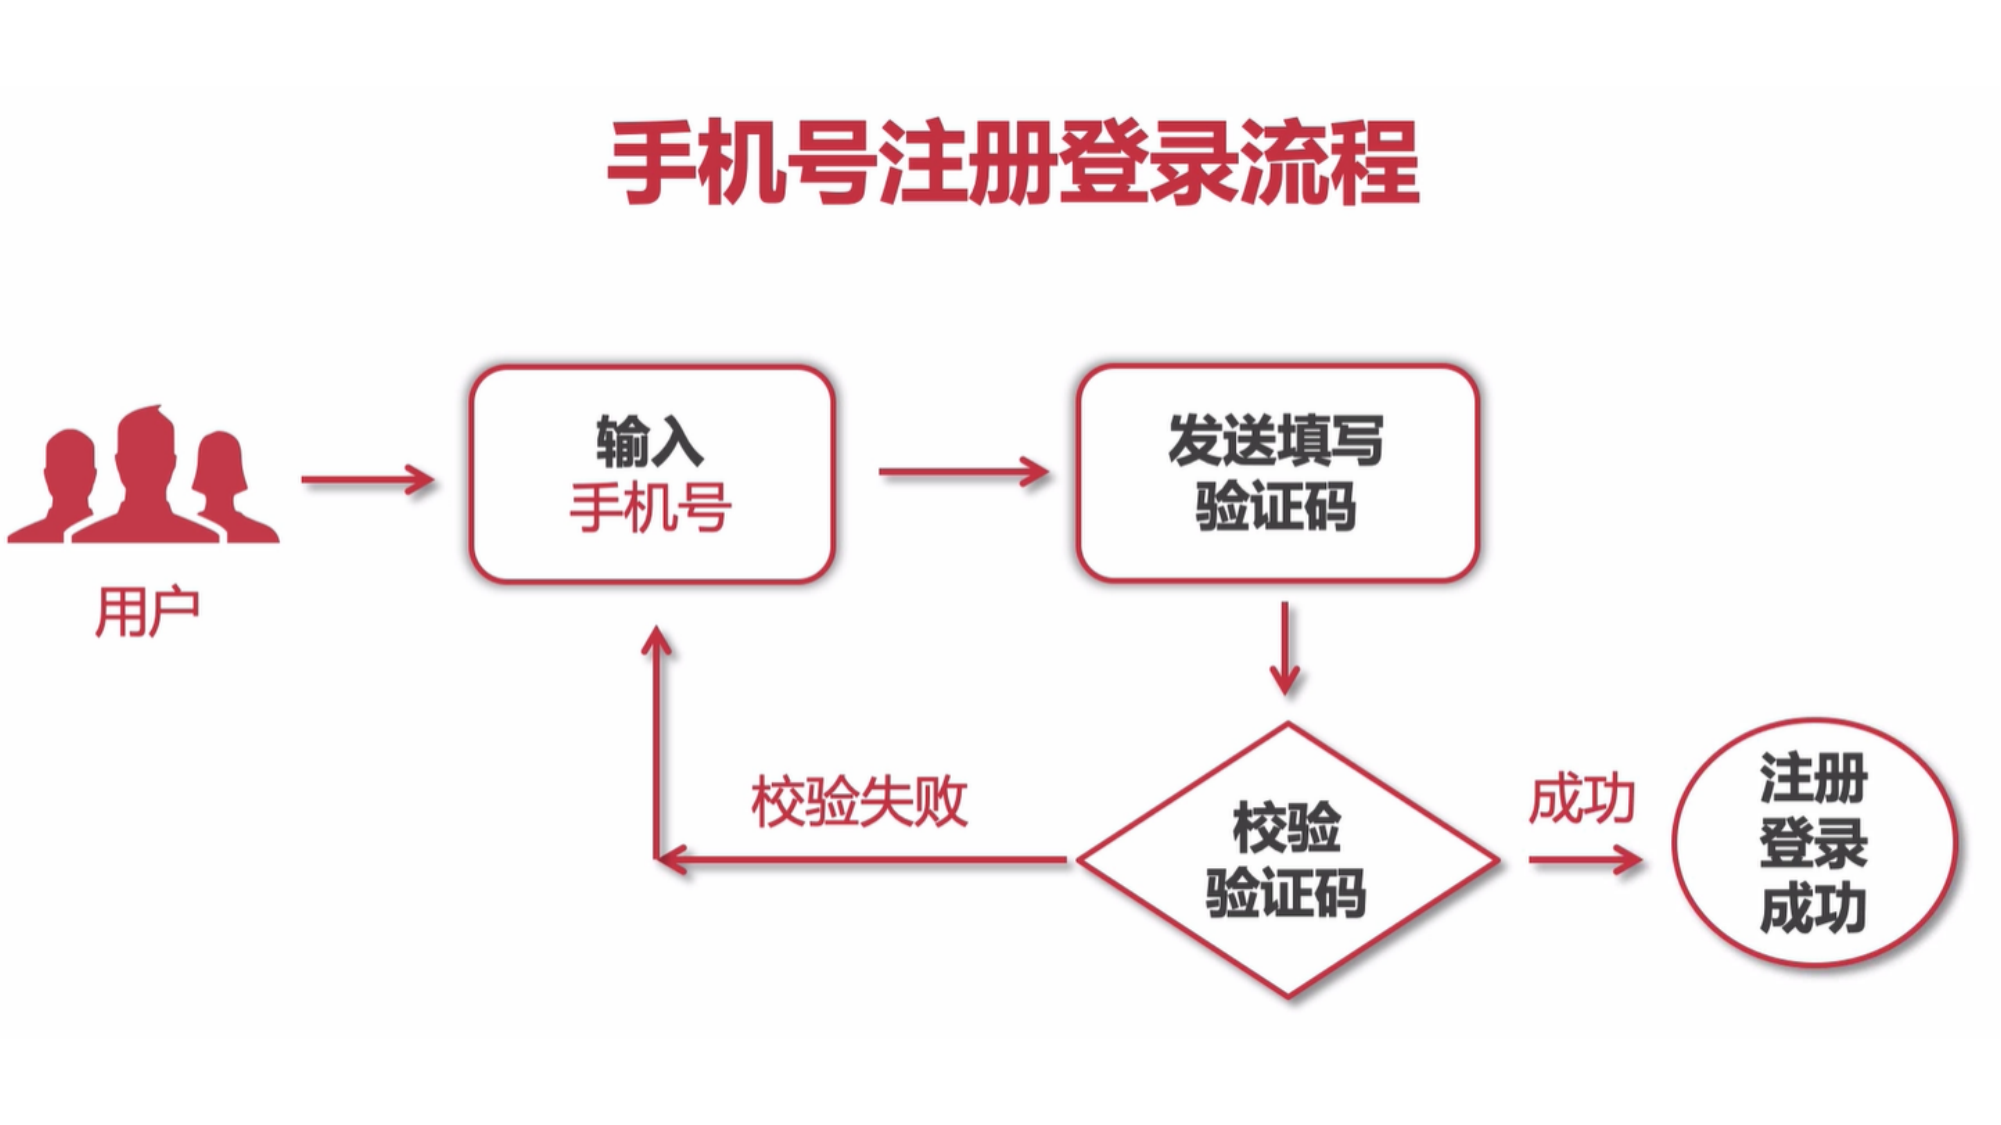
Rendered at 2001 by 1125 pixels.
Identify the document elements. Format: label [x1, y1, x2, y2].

picture [0, 86, 2000, 1039]
